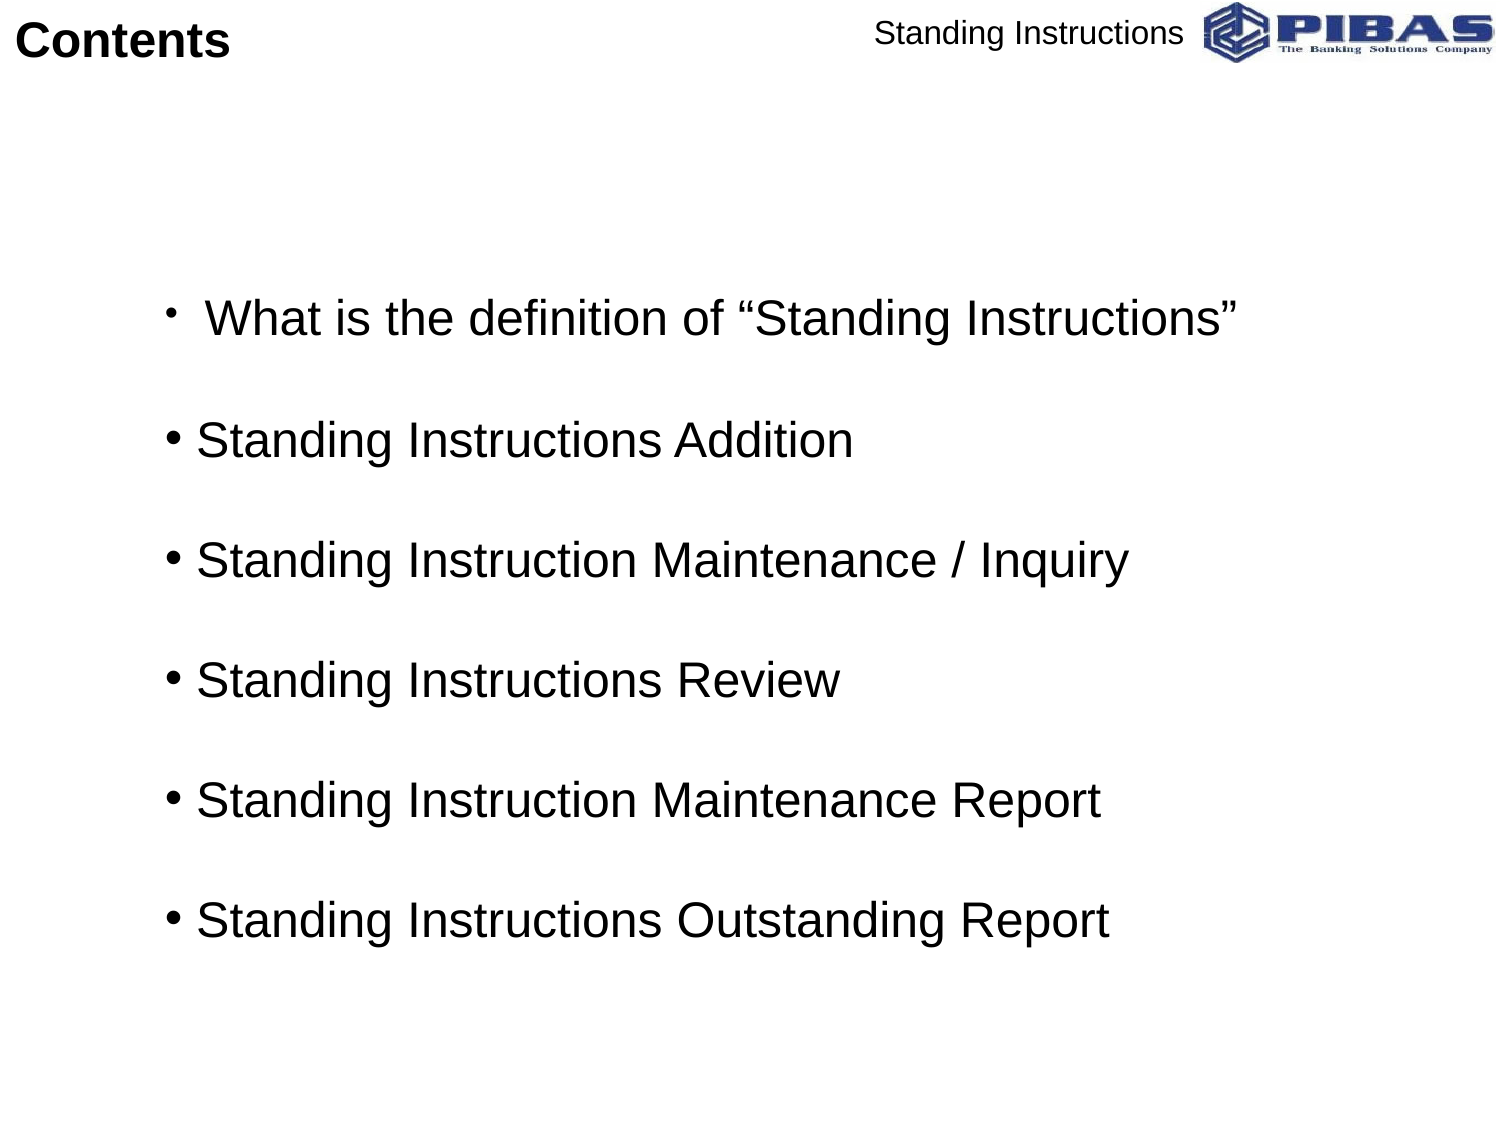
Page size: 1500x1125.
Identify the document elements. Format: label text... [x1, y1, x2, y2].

picture [1199, 0, 1500, 63]
text_box What is the definition of “Standing Instructions” Standing Instructions Addition Standing Instruction Maintenance / Inquiry Standing Instructions Review Standing Instruction Maintenance Report Standing Instructions Outstanding Report [150, 199, 1325, 955]
text_box Standing Instructions [699, 0, 1197, 63]
text_box Contents [0, 0, 725, 75]
